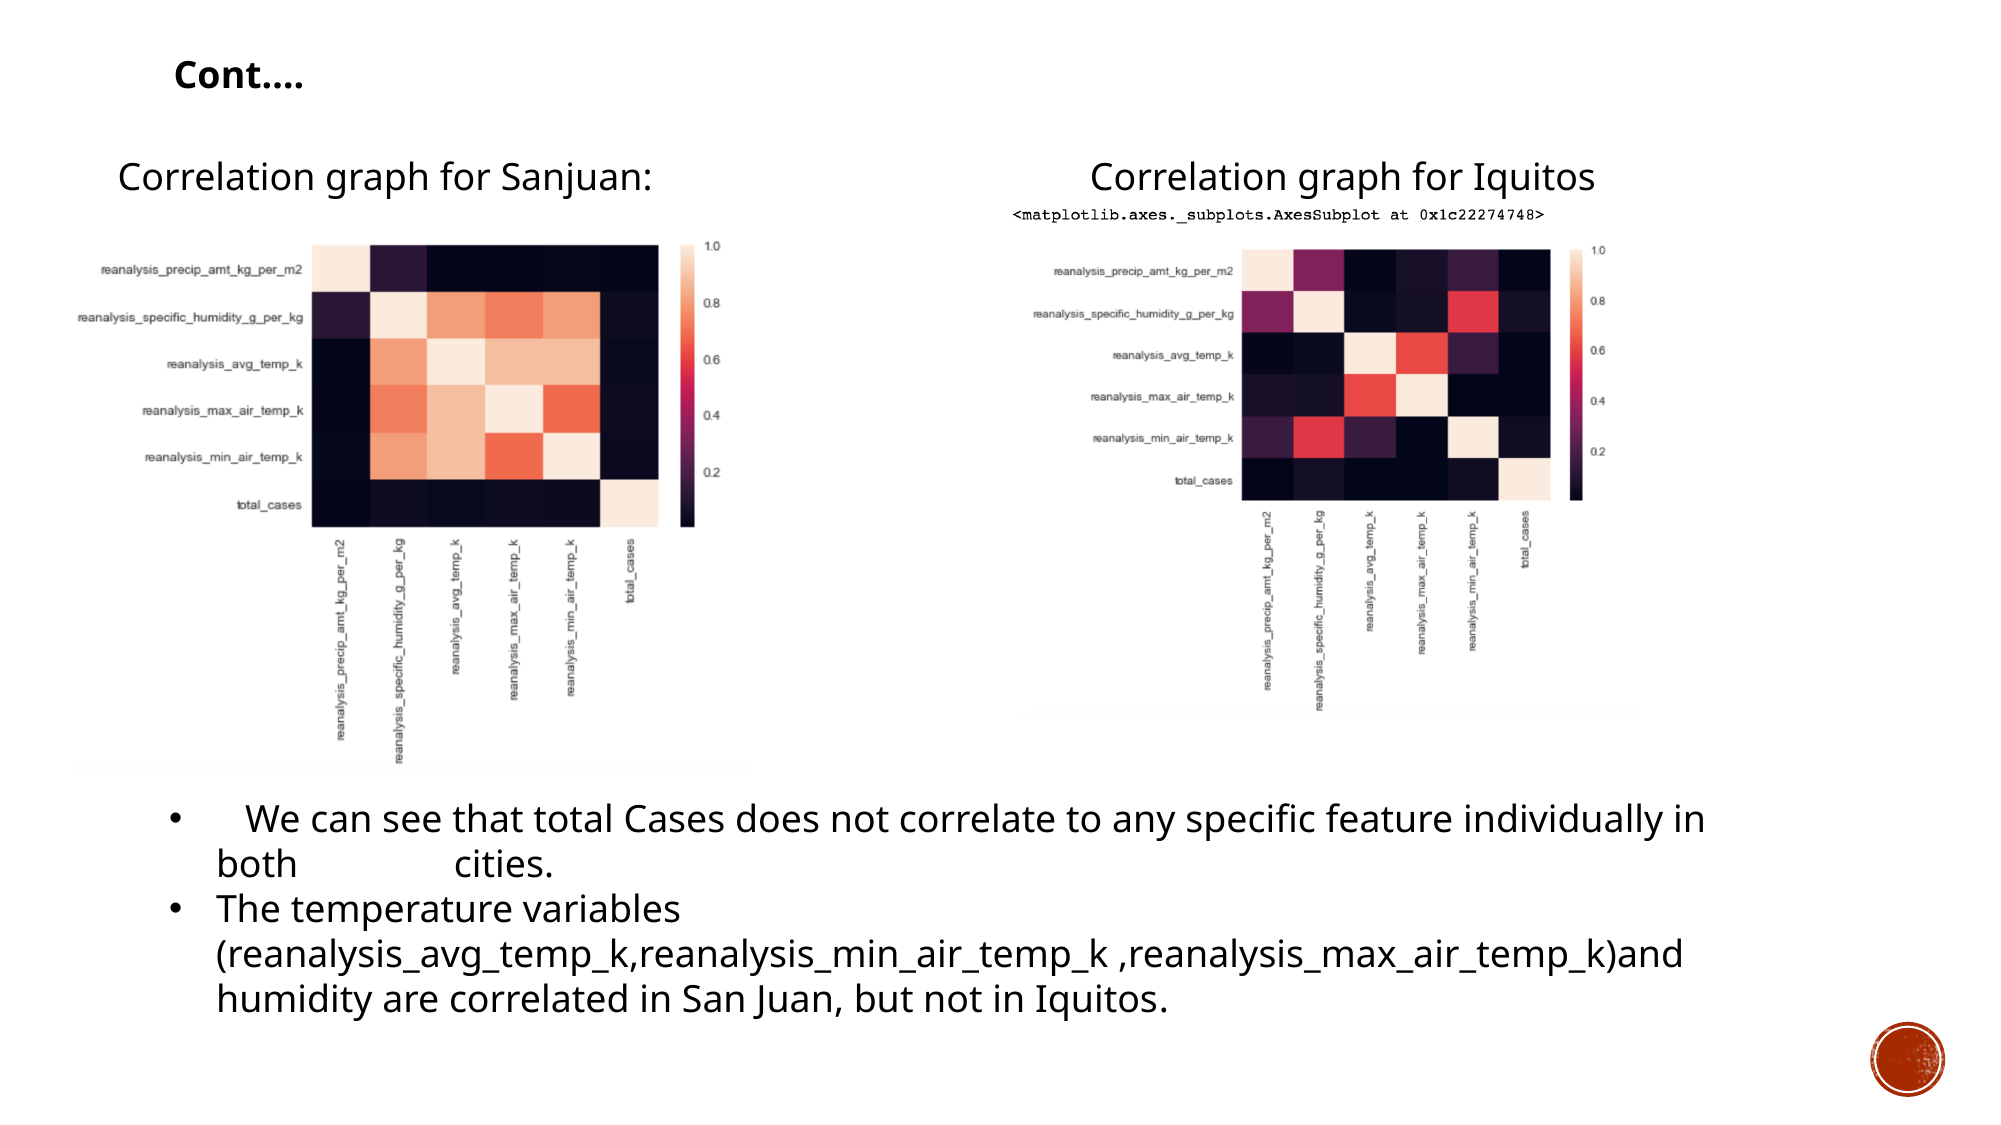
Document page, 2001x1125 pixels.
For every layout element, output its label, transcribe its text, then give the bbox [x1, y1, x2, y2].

picture [62, 223, 755, 770]
picture [1010, 201, 1641, 720]
text_box Correlation graph for Sanjuan: Correlation graph for Iquitos [102, 105, 1897, 296]
text_box Cont…. [158, 44, 320, 104]
text_box We can see that total Cases does not correlate to any specific feature individually in both cities. The temperature variables (reanalysis_avg_temp_k,reanalysis_min_air_temp_k ,reanalysis_max_air_temp_k)and humidity are correlated in San Juan, but not in Iquitos. [154, 787, 1798, 1028]
